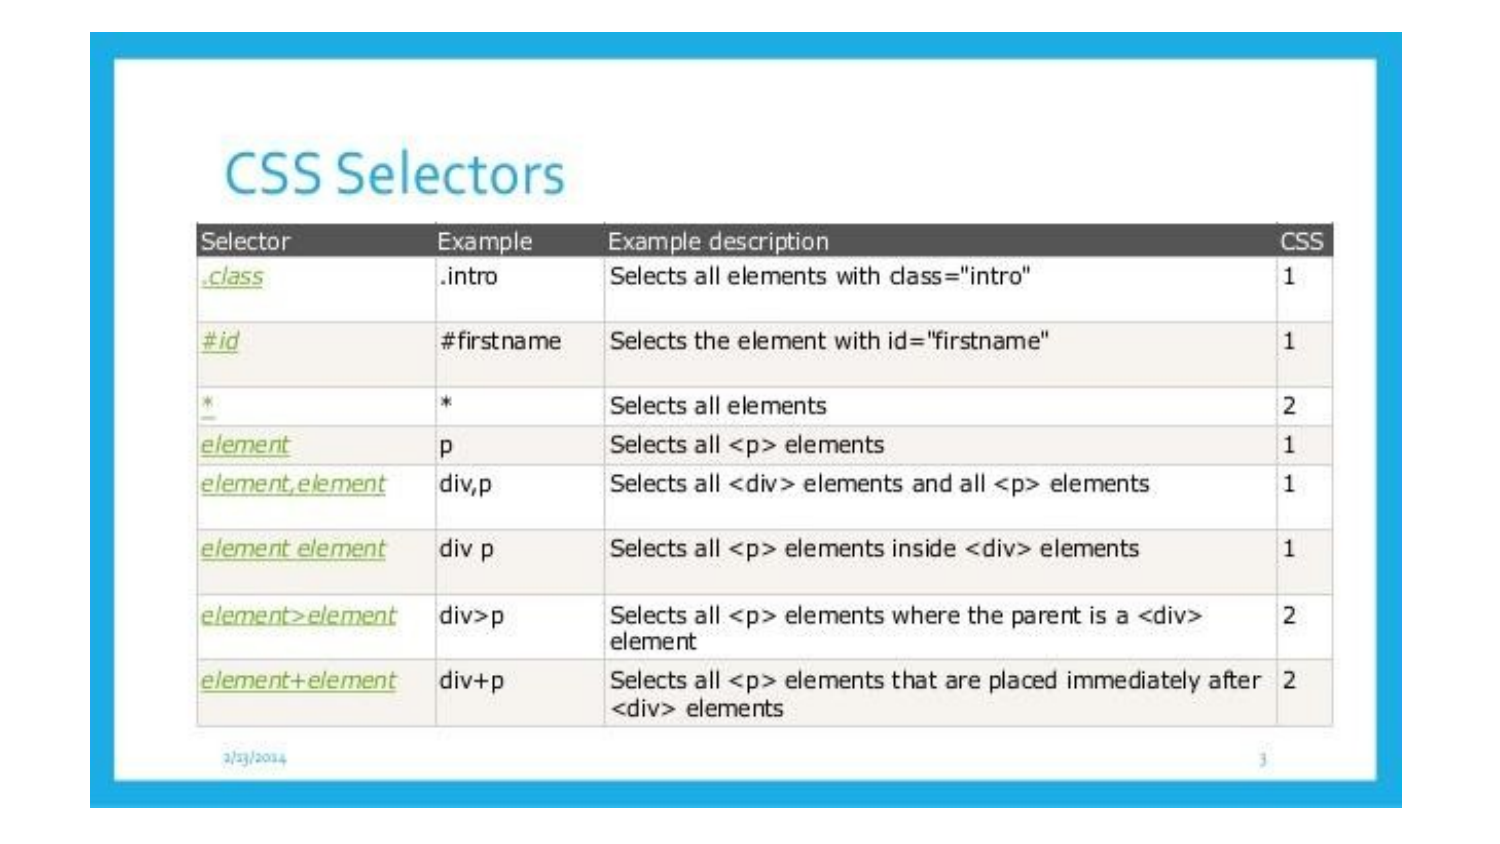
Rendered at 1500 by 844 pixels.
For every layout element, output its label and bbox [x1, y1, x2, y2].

picture [89, 31, 1403, 808]
